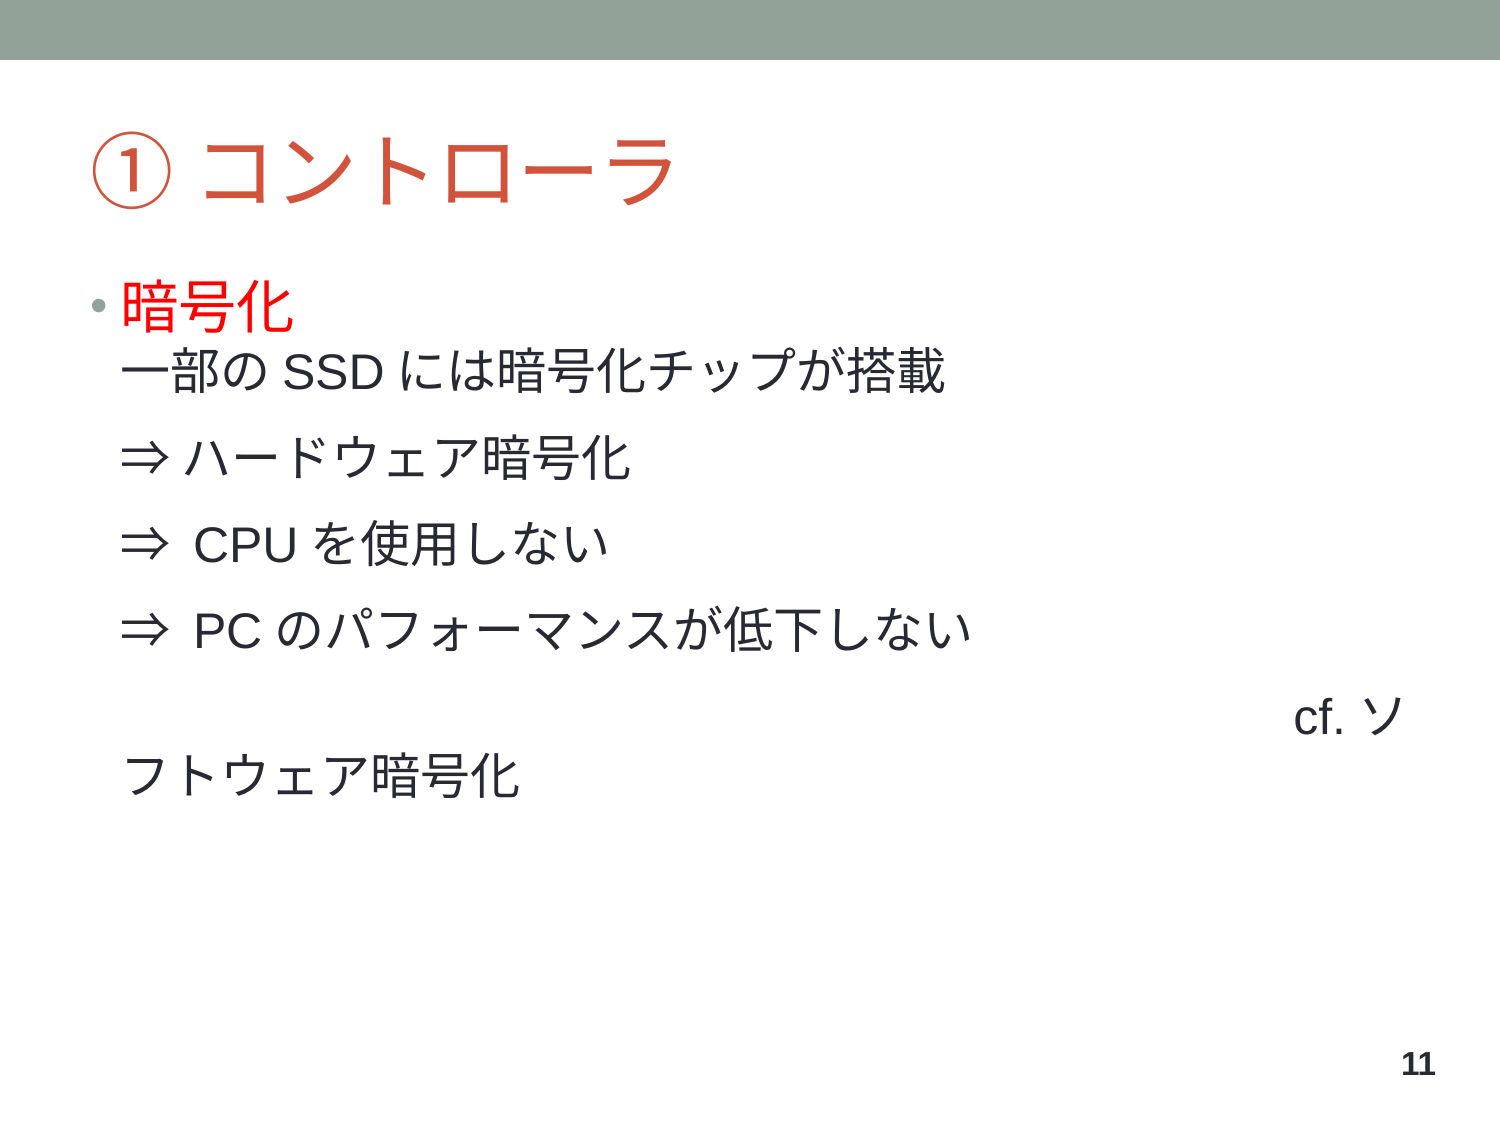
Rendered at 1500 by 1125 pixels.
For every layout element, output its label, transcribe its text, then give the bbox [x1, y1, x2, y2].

list 暗号化 一部のSSDには暗号化チップが搭載 ⇒ ハードウェア暗号化 ⇒ CPUを使用しない ⇒ PCのパフォーマンスが低下しない cf.ソフトウェア暗号化 [75, 262, 1425, 1063]
slide_number 10 [1386, 1035, 1459, 1089]
title ①コントローラ [75, 87, 1425, 250]
